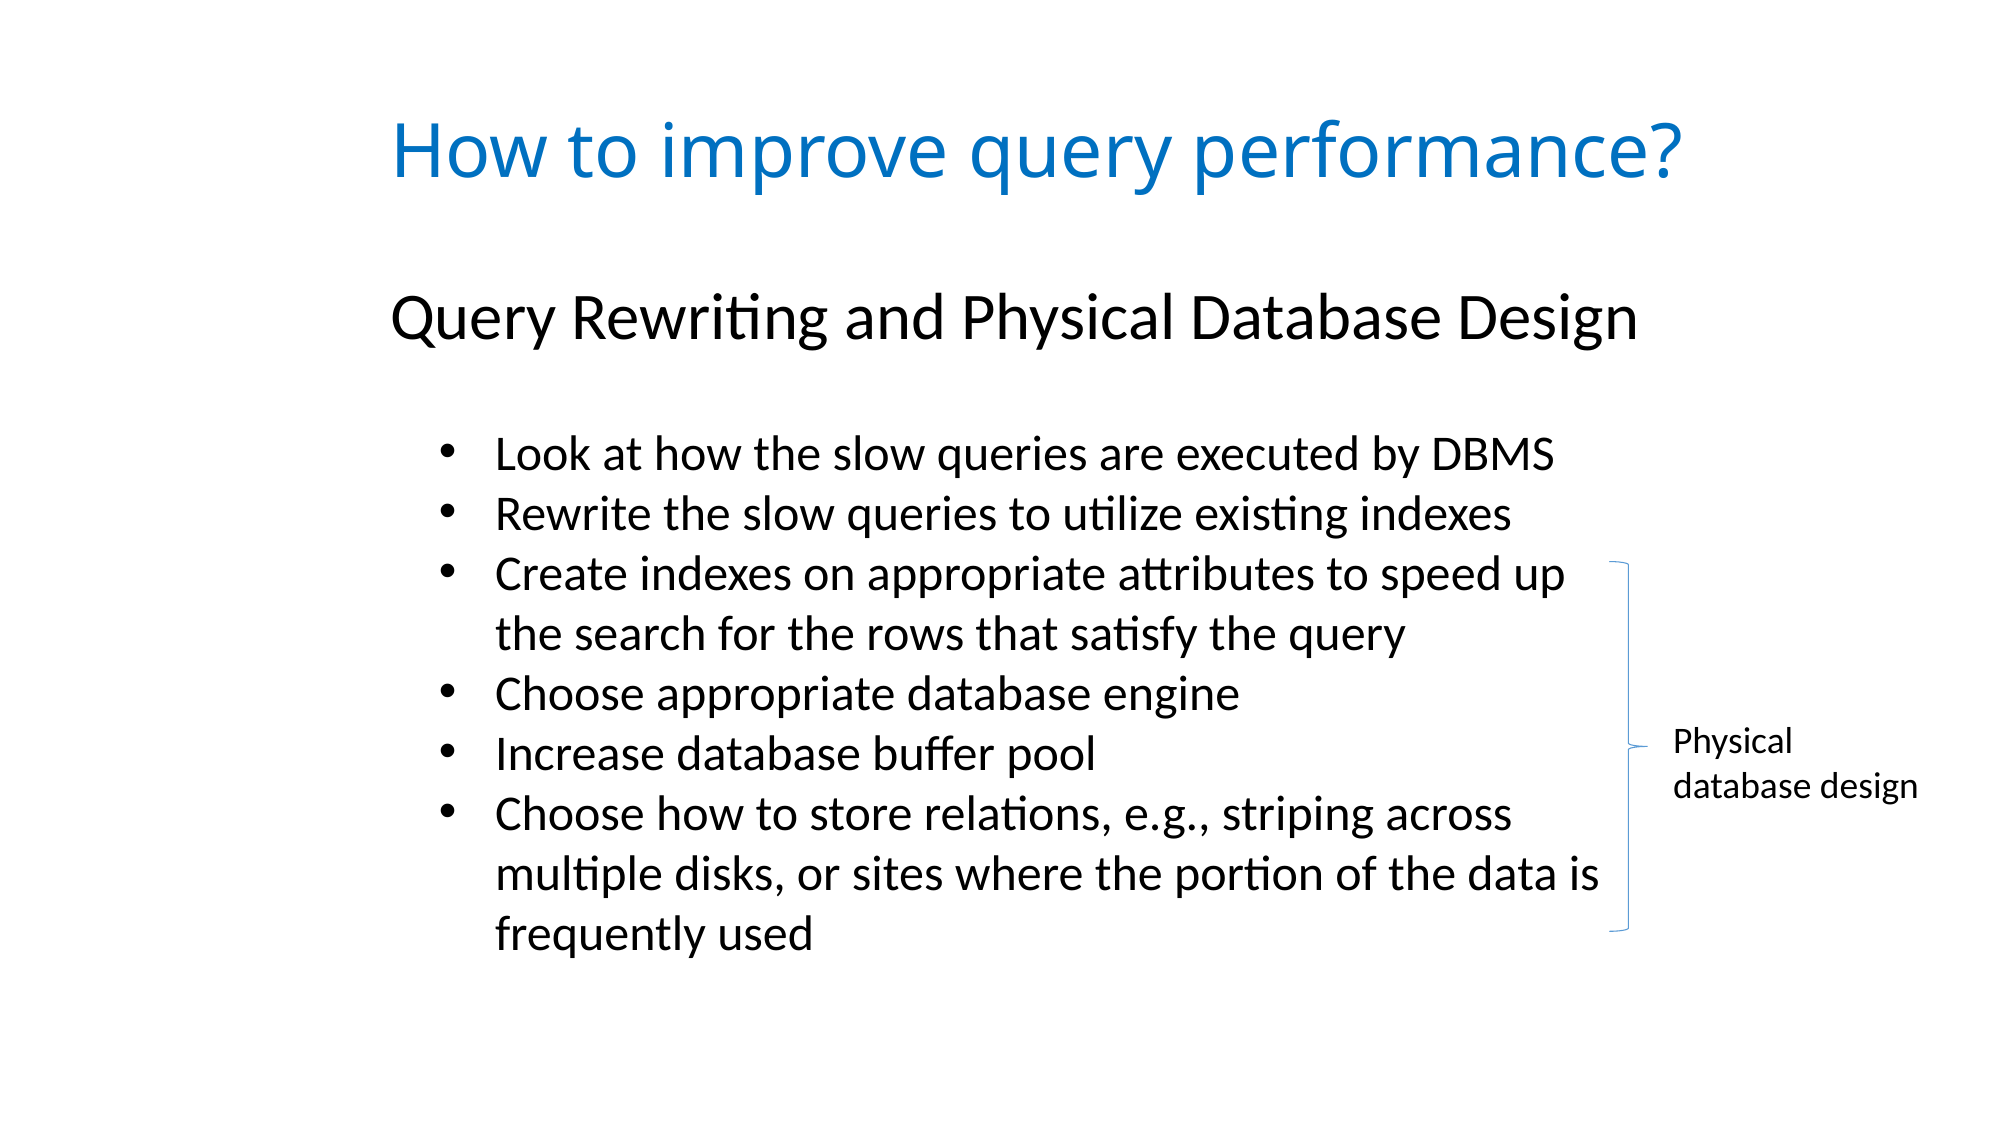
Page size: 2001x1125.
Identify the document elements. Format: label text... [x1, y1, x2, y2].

text_box Physical database design [1658, 708, 1939, 814]
text_box How to improve query performance? Query Rewriting and Physical Database Design [375, 95, 1699, 361]
text_box Look at how the slow queries are executed by DBMS Rewrite the slow queries to utilize existing indexes Create indexes on appropriate attributes to speed up the search for the rows that satisfy the query Choose appropriate database engine Increase database buffer pool Choose how to store relations, e.g., striping across multiple disks, or sites where the portion of the data is frequently used [424, 413, 1637, 968]
text_box [1609, 561, 1648, 932]
